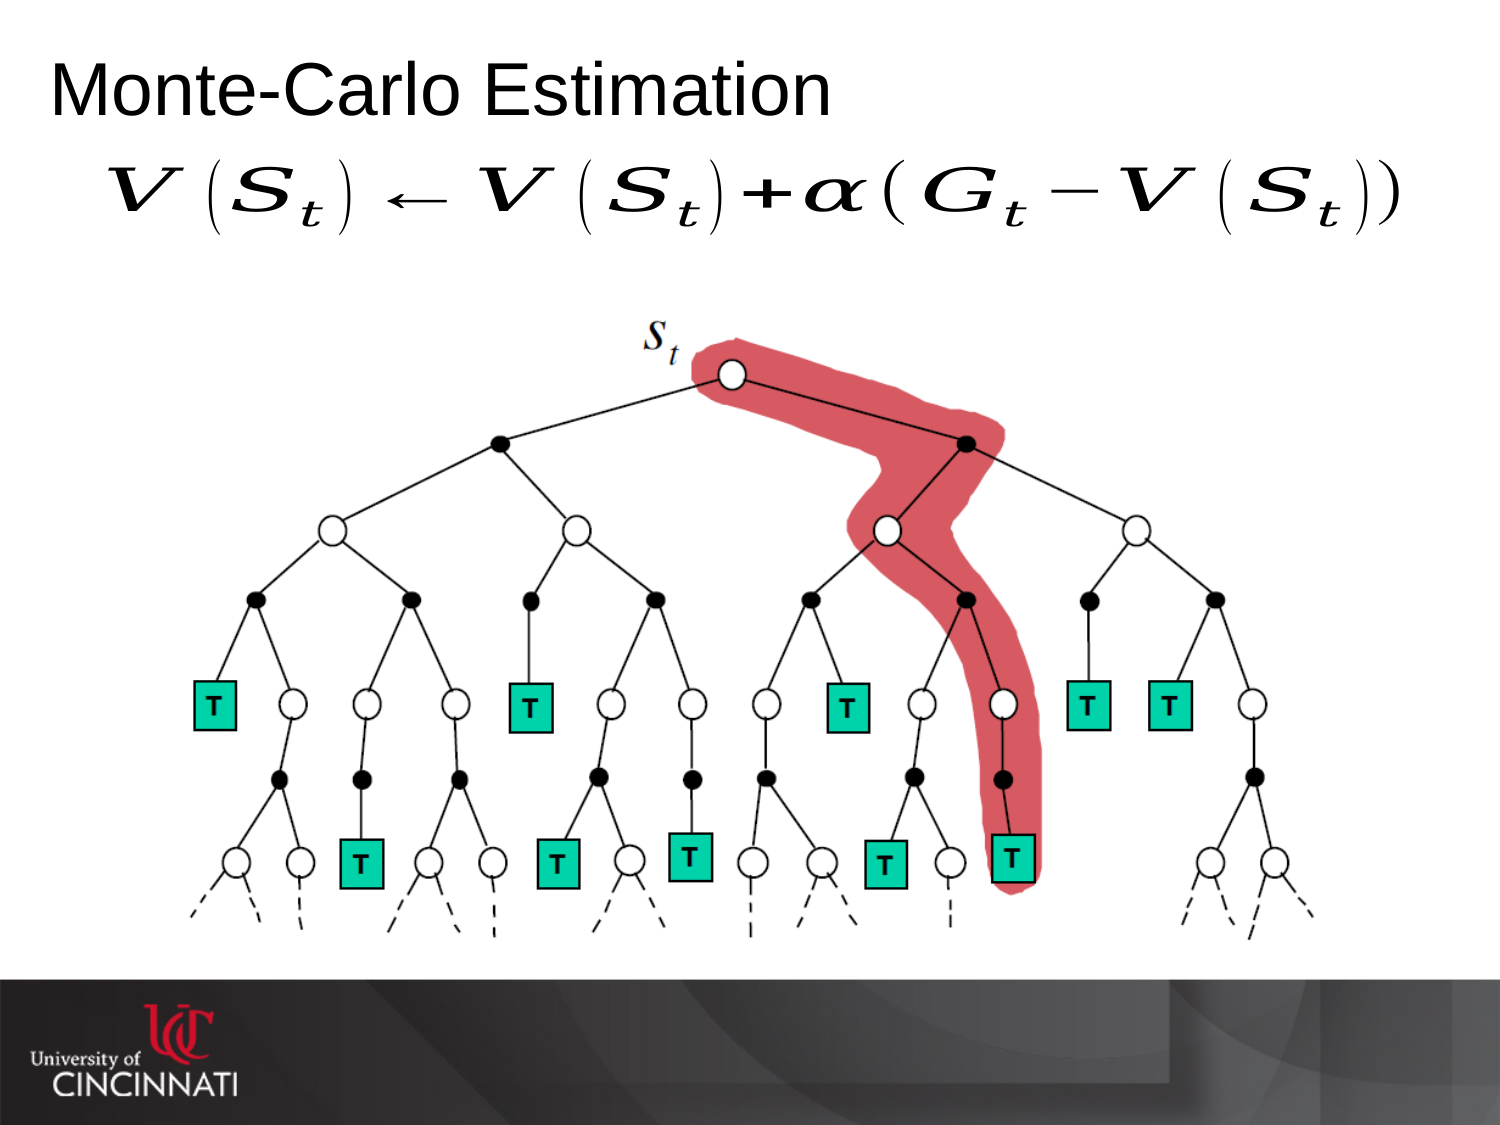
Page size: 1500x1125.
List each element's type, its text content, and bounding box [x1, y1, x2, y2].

picture [0, 0, 1500, 1125]
title Monte-Carlo Estimation [34, 15, 1447, 156]
